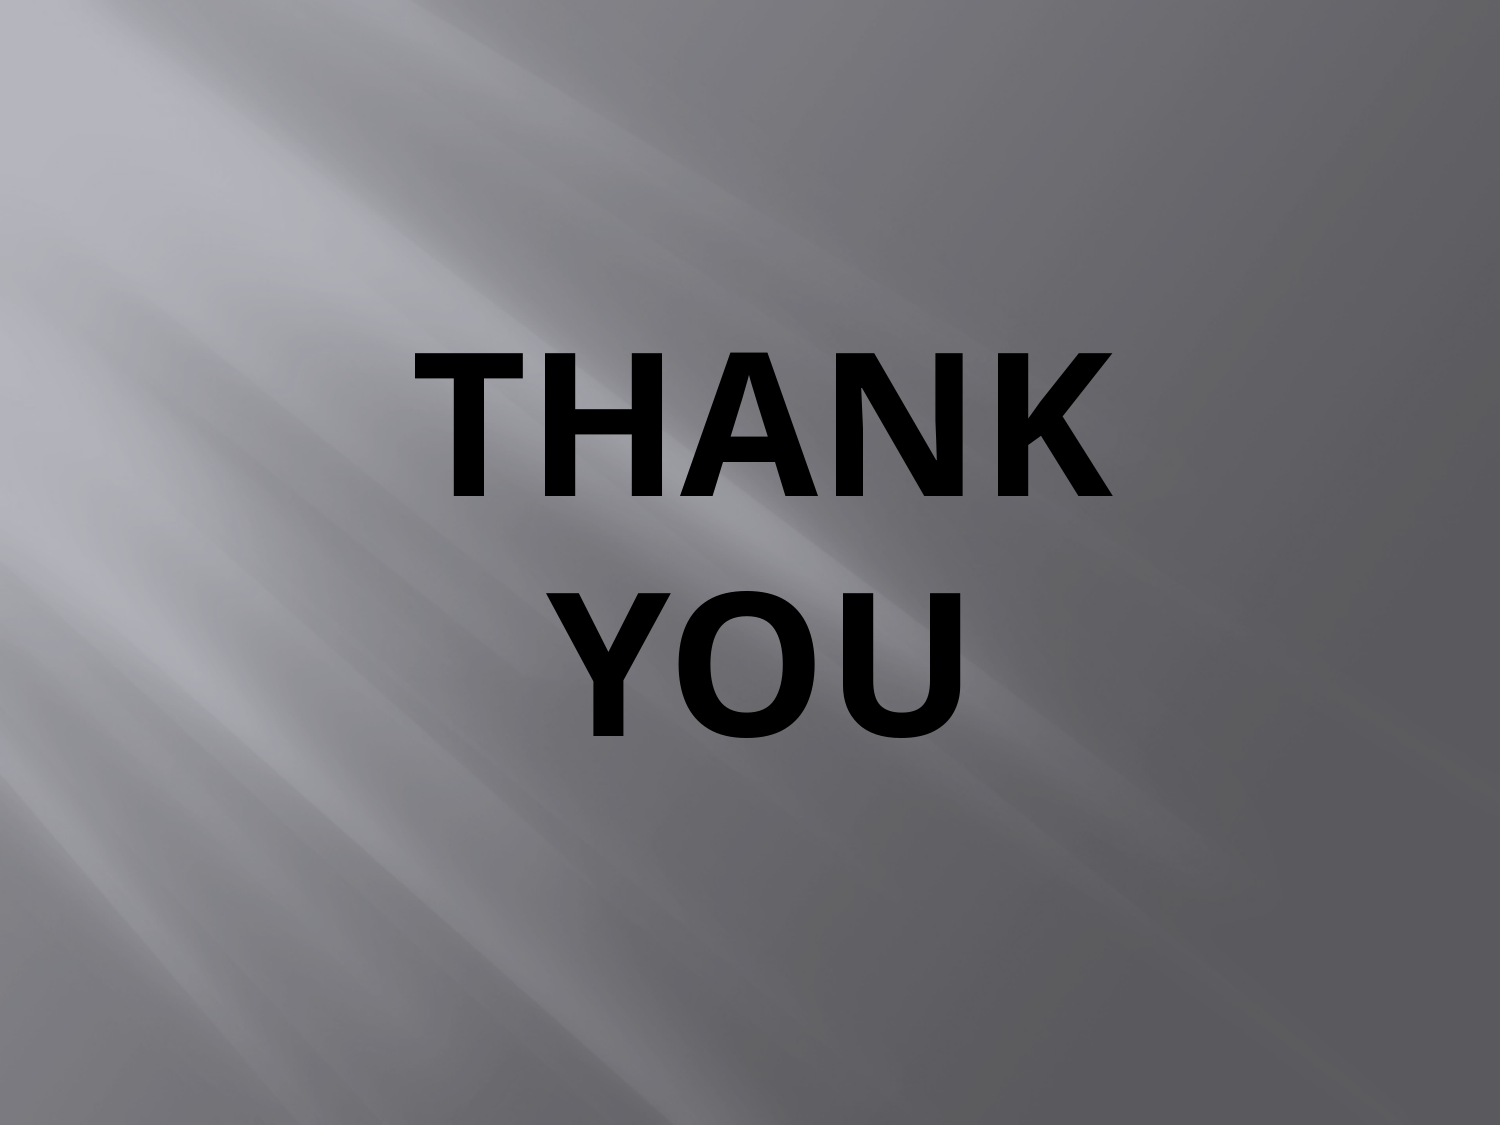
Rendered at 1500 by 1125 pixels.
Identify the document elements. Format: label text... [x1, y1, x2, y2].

title THANK YOU [87, 275, 1438, 900]
